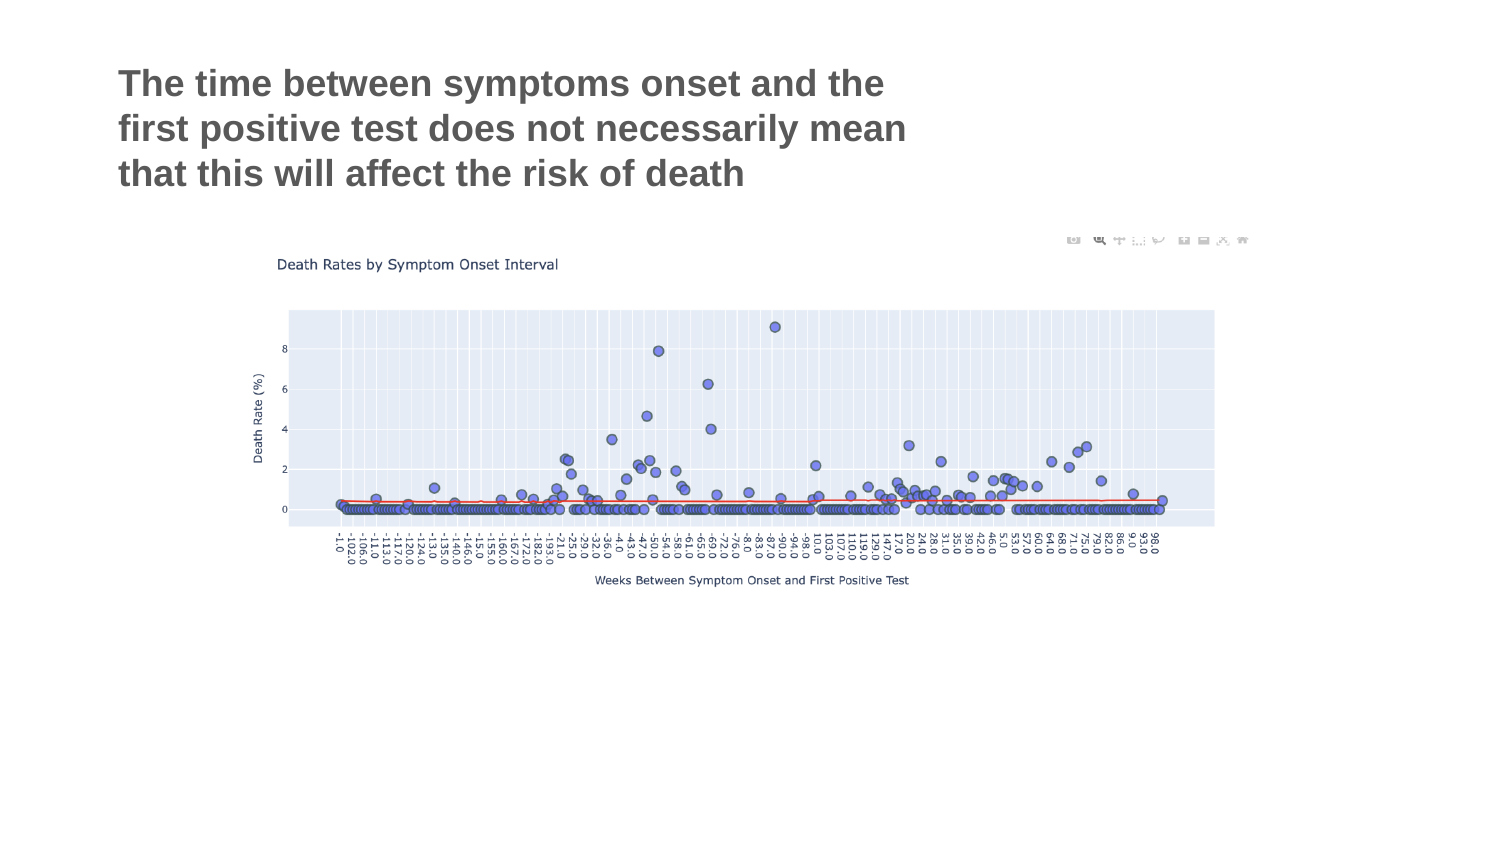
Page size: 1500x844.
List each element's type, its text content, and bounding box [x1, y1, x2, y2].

text_box The time between symptoms onset and the first positive test does not necessarily mean that this will affect the risk of death [103, 43, 978, 209]
picture [248, 237, 1252, 595]
